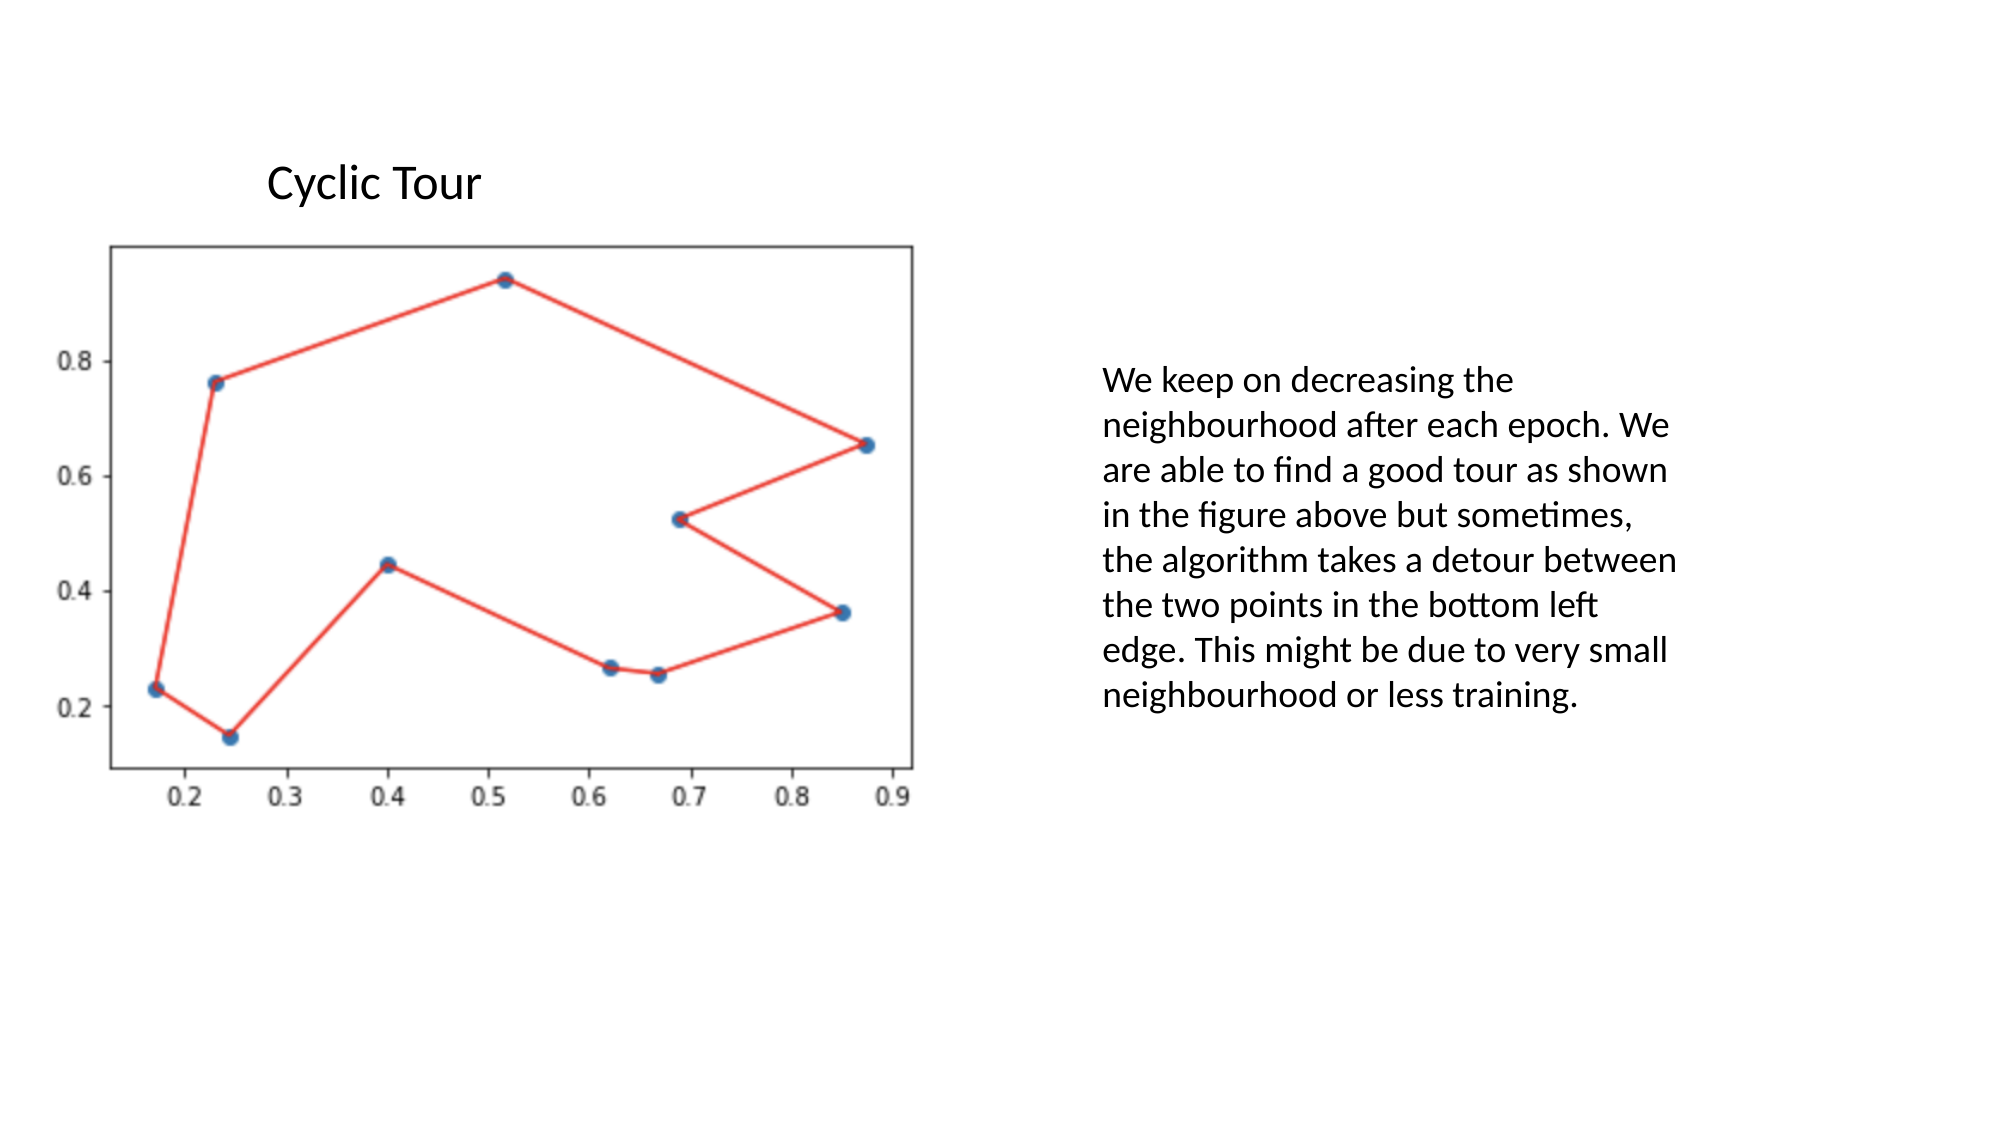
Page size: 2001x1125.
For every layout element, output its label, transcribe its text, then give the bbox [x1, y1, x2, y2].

picture [26, 217, 978, 856]
text_box We keep on decreasing the neighbourhood after each epoch. We are able to find a good tour as shown in the figure above but sometimes, the algorithm takes a detour between the two points in the bottom left edge. This might be due to very small neighbourhood or less training. [1087, 347, 1700, 722]
text_box Cyclic Tour [252, 141, 752, 217]
